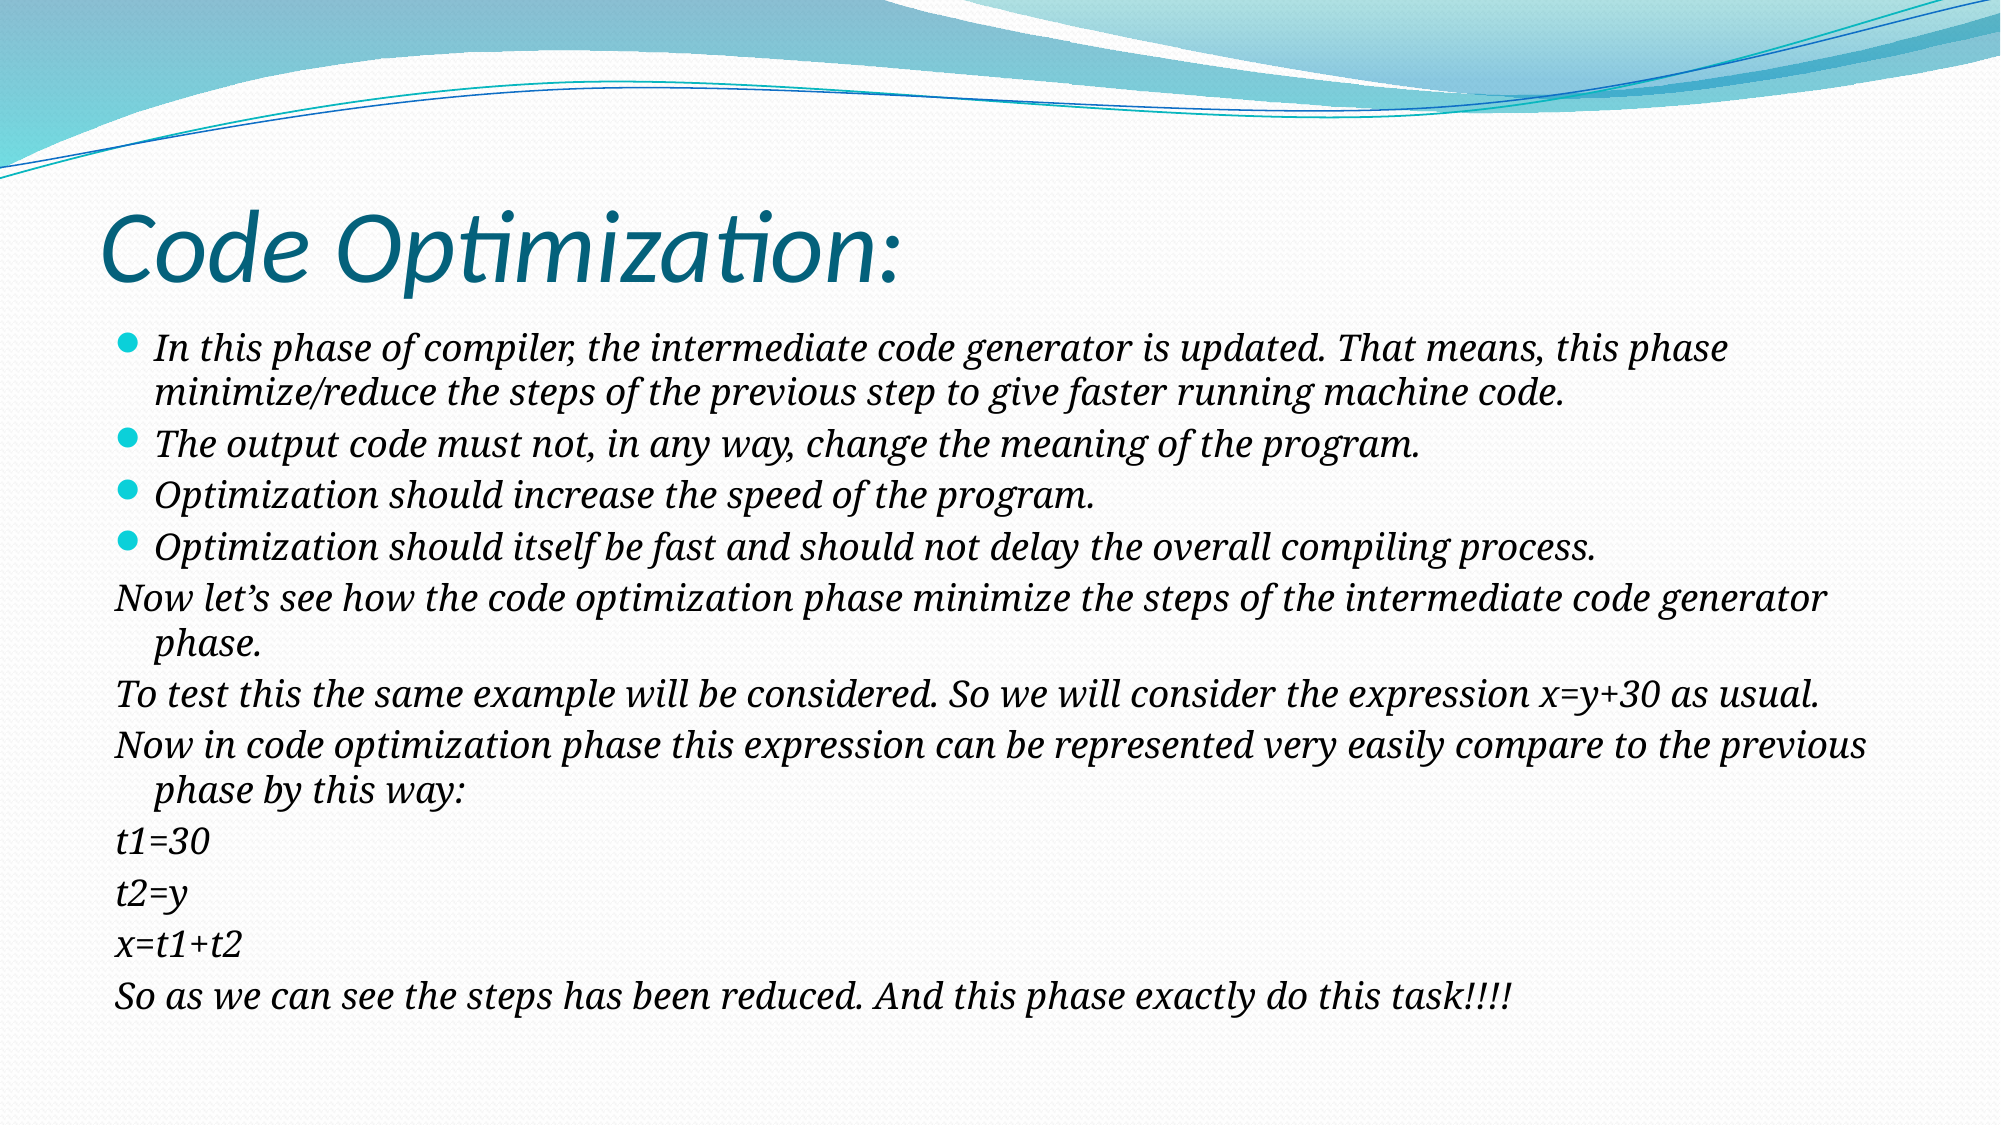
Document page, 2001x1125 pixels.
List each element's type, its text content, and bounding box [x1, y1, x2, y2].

list In this phase of compiler, the intermediate code generator is updated. That means, this phase minimize/reduce the steps of the previous step to give faster running machine code. The output code must not, in any way, change the meaning of the program. Optimization should increase the speed of the program. Optimization should itself be fast and should not delay the overall compiling process. Now let’s see how the code optimization phase minimize the steps of the intermediate code generator phase. To test this the same example will be considered. So we will consider the expression x=y+30 as usual. Now in code optimization phase this expression can be represented very easily compare to the previous phase by this way: t1=30 t2=y x=t1+t2 So as we can see the steps has been reduced. And this phase exactly do this task!!!! [99, 317, 1900, 1038]
title Code Optimization: [99, 115, 1900, 303]
